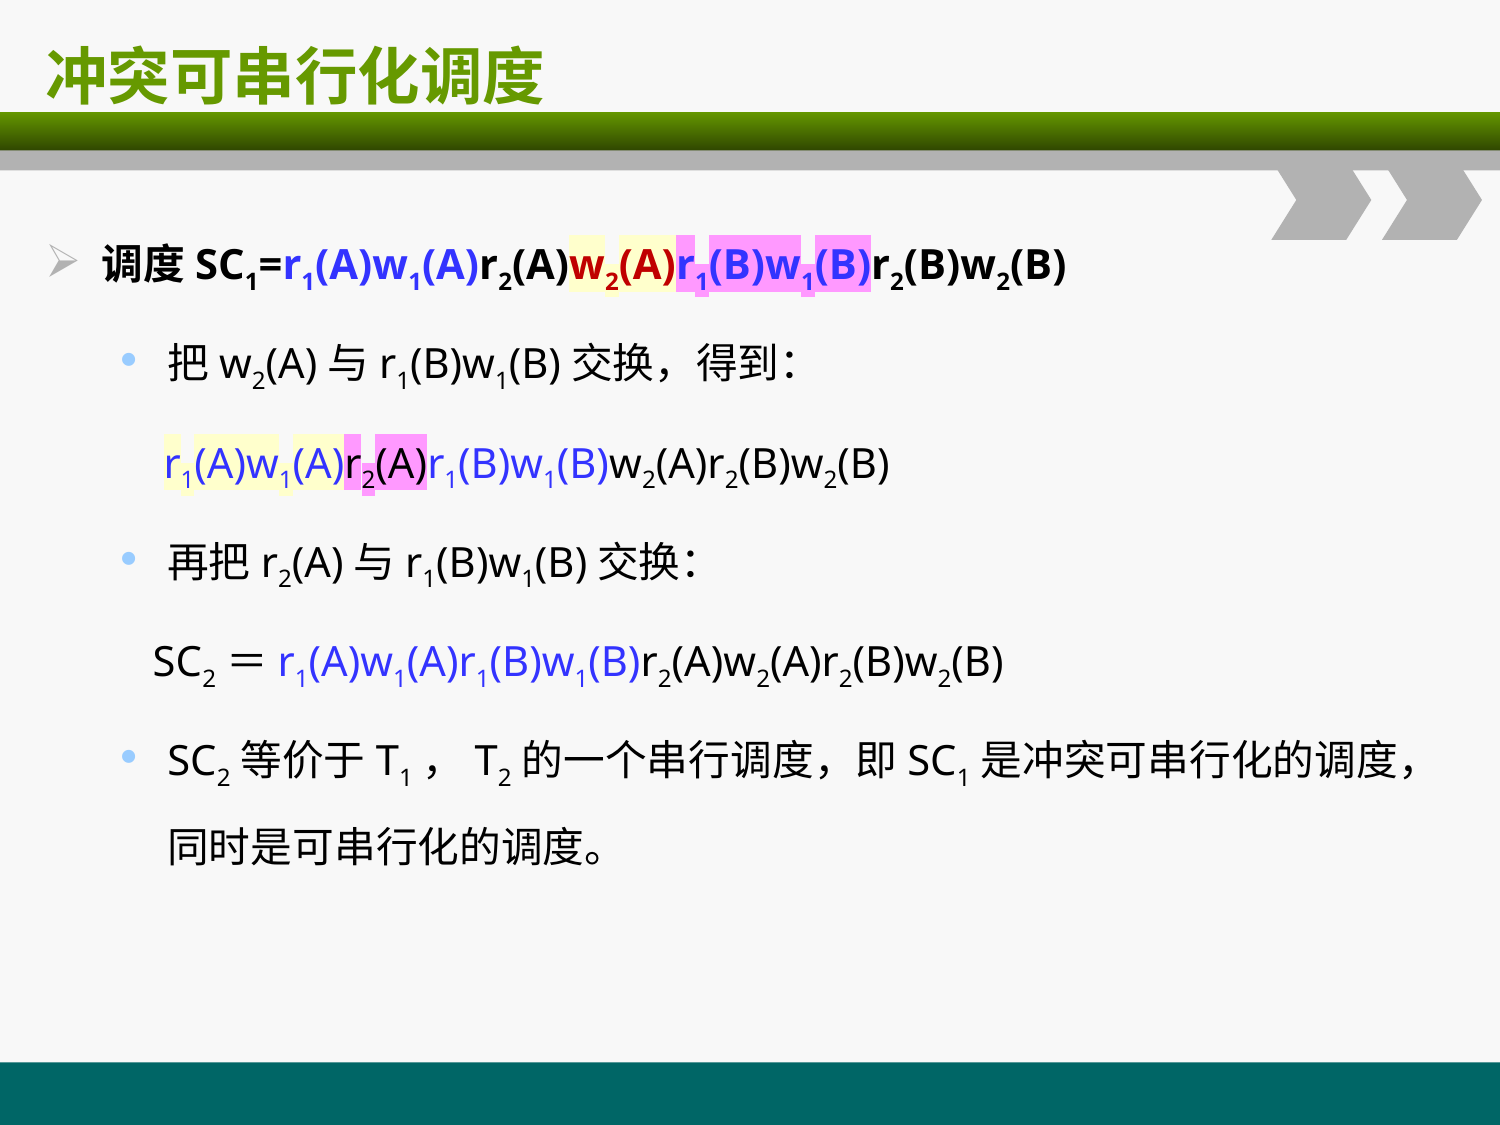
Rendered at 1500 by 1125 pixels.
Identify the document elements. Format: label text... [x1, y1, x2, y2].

list 调度SC1=r1(A)w1(A)r2(A)w2(A)r1(B)w1(B)r2(B)w2(B) 把w2(A)与r1(B)w1(B)交换，得到： r1(A)w1(A)r2(A)r1(B)w1(B)w2(A)r2(B)w2(B) 再把r2(A)与r1(B)w1(B)交换： SC2＝r1(A)w1(A)r1(B)w1(B)r2(A)w2(A)r2(B)w2(B) SC2等价于T1，T2的一个串行调度，即SC1是冲突可串行化的调度，同时是可串行化的调度。 [30, 196, 1483, 835]
title 冲突可串行化调度 [30, 24, 1463, 125]
